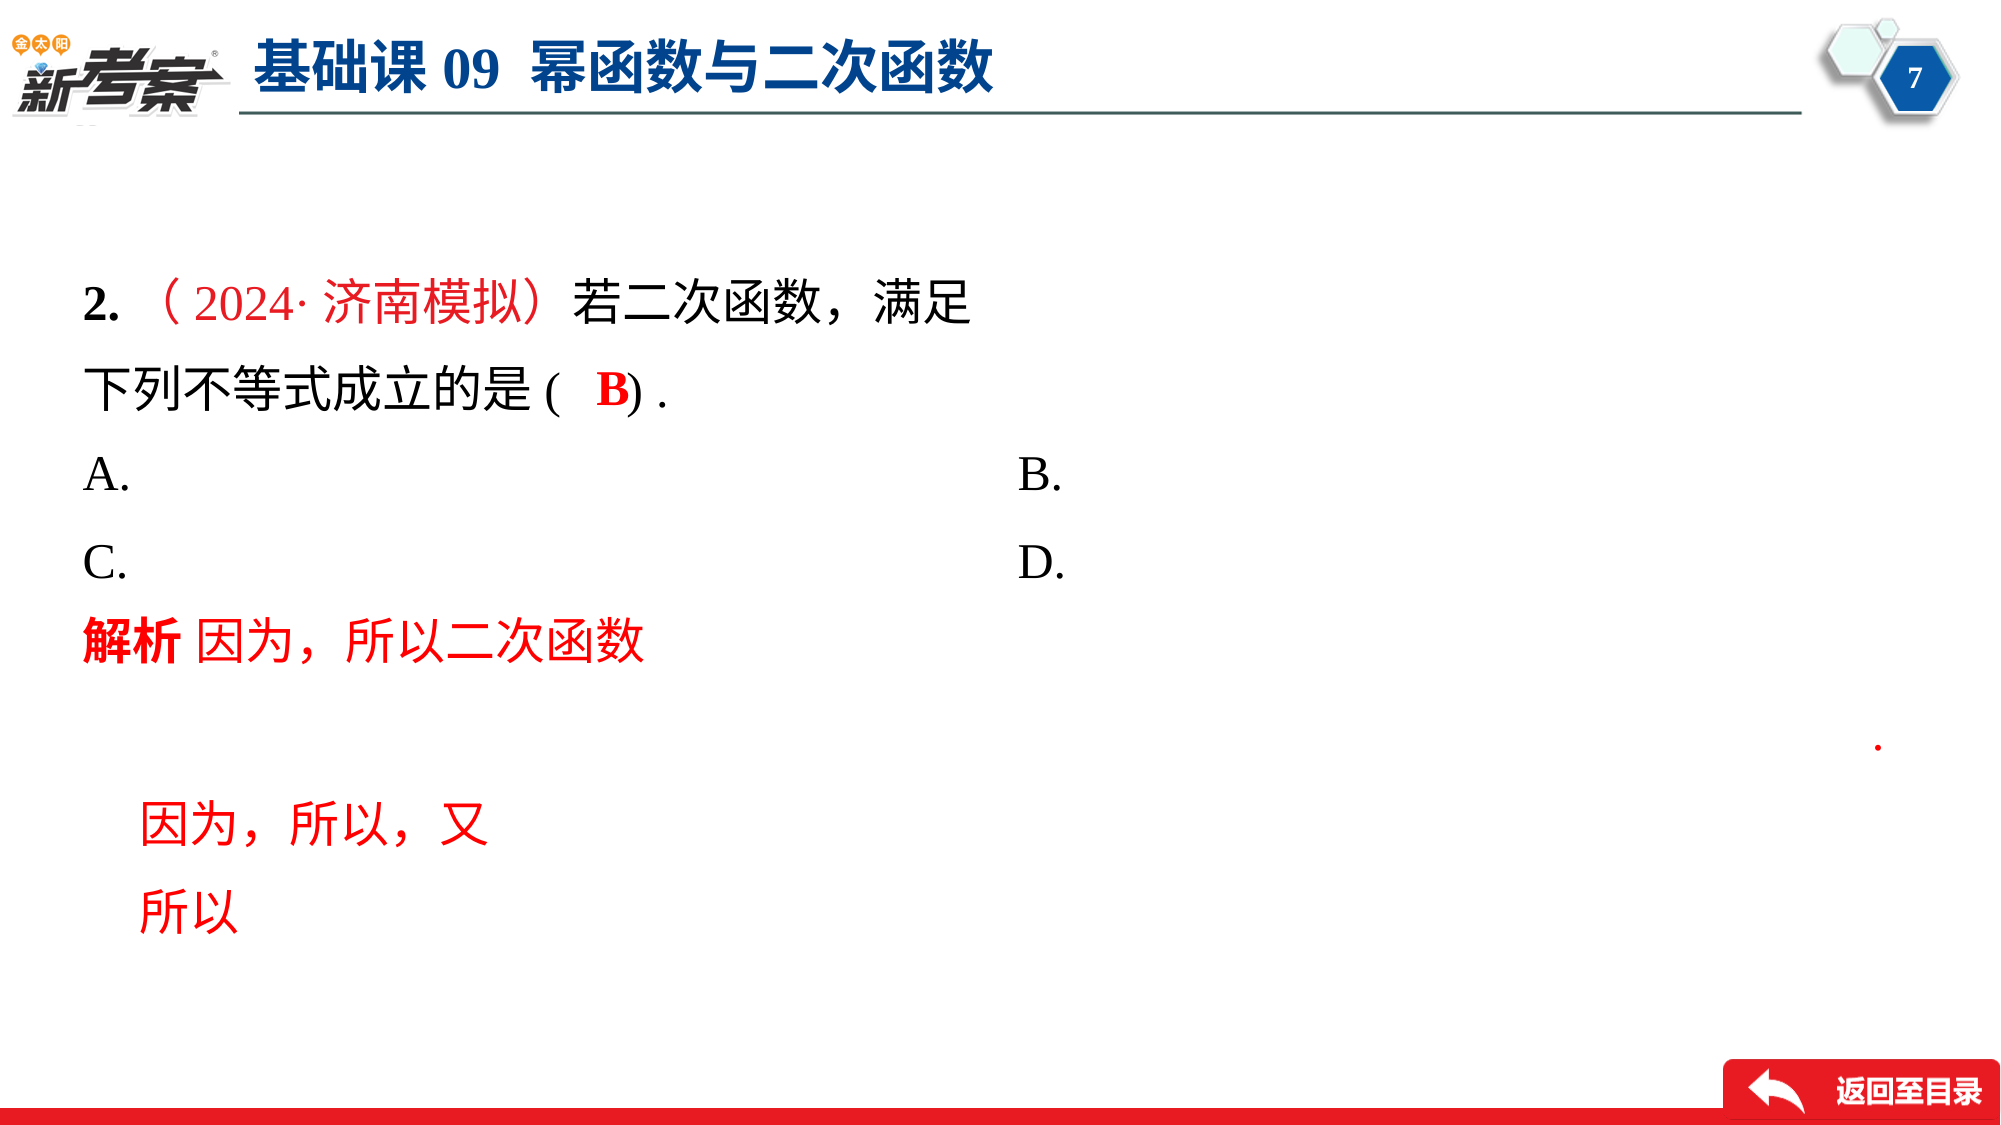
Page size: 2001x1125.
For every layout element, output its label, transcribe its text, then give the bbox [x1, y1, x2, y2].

picture [0, 0, 2001, 1125]
text_box B [578, 328, 648, 407]
